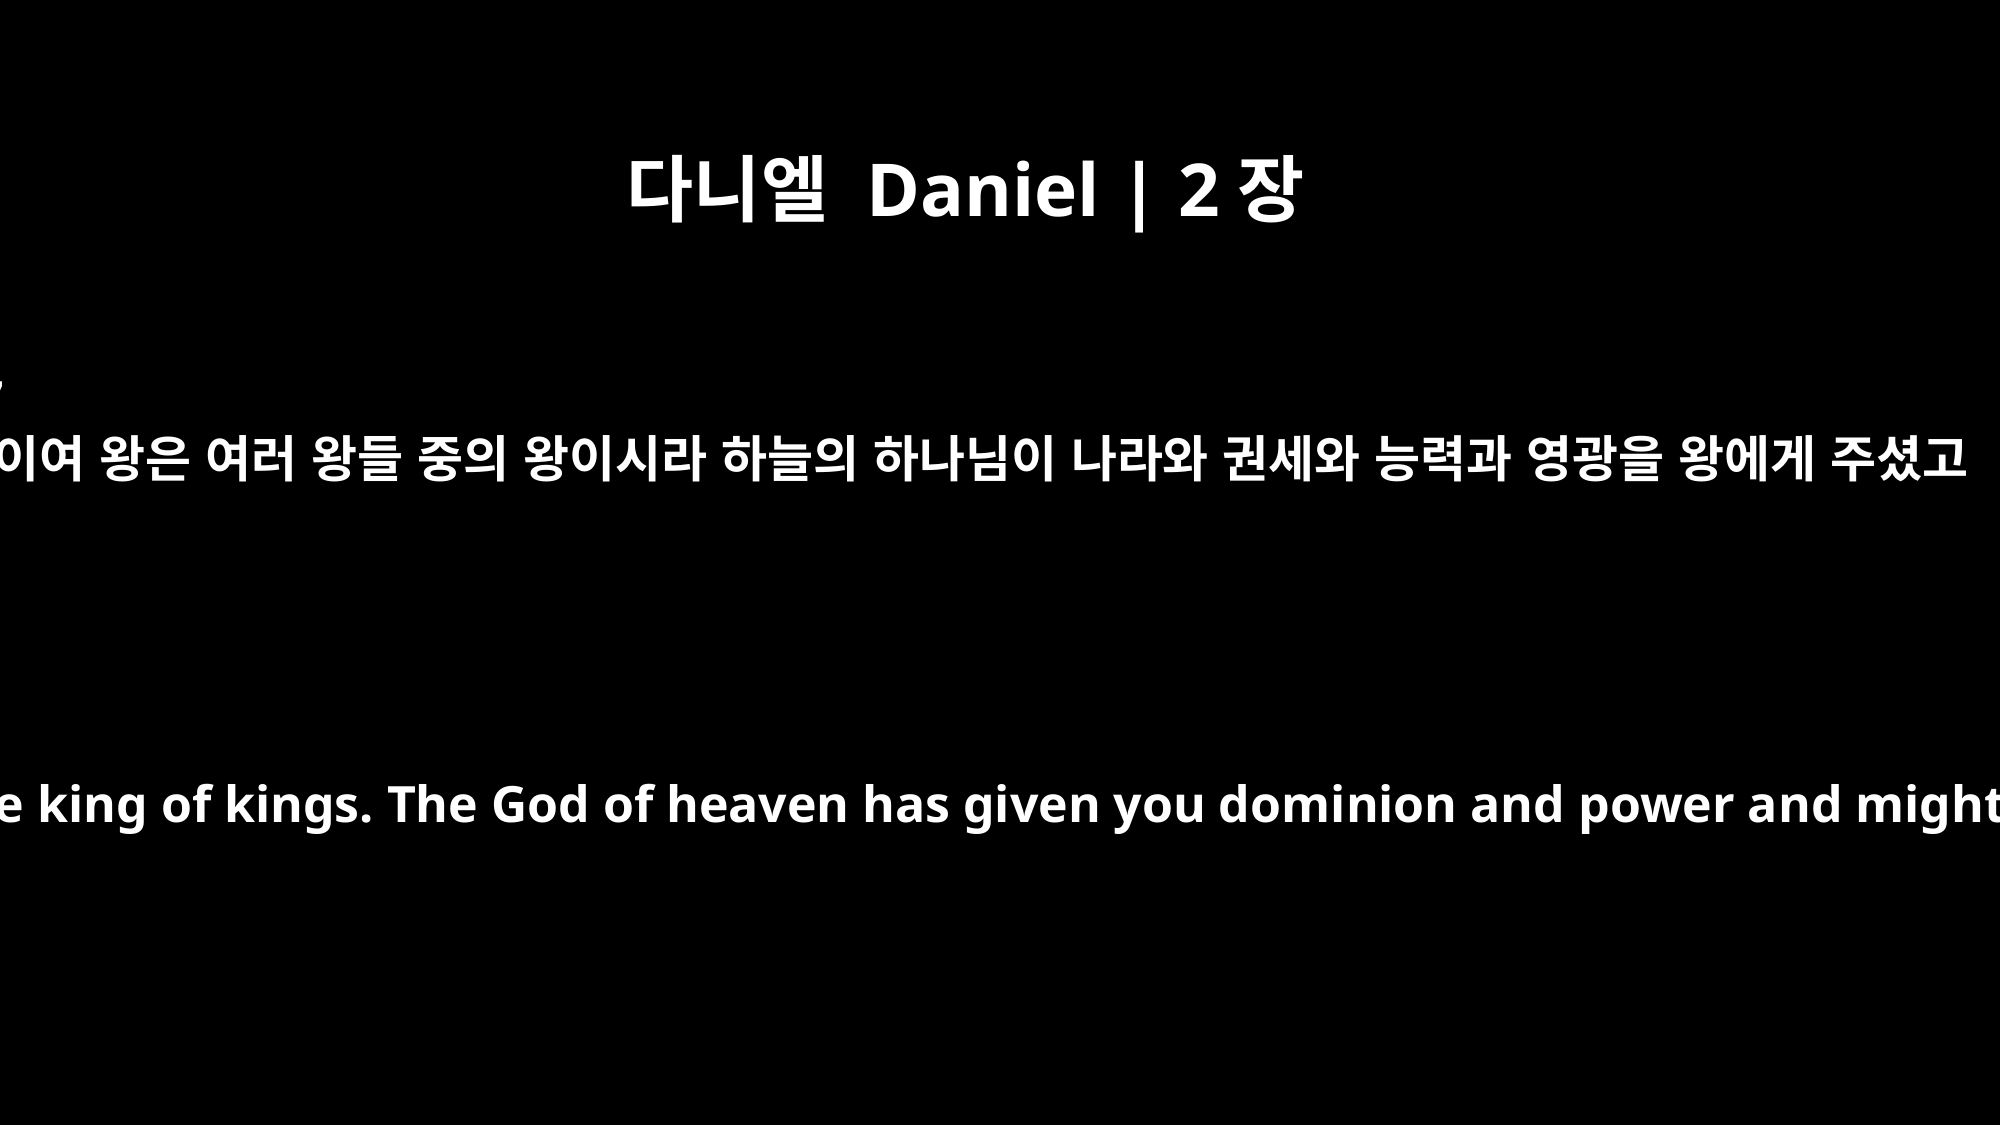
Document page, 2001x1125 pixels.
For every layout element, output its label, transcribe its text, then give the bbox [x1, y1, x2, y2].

text_box 37 왕이여 왕은 여러 왕들 중의 왕이시라 하늘의 하나님이 나라와 권세와 능력과 영광을 왕에게 주셨고 [0, 359, 1985, 495]
text_box You, O king, are the king of kings. The God of heaven has given you dominion and power and might and glory; [0, 764, 2000, 840]
text_box 다니엘 Daniel | 2장 [611, 136, 1320, 239]
